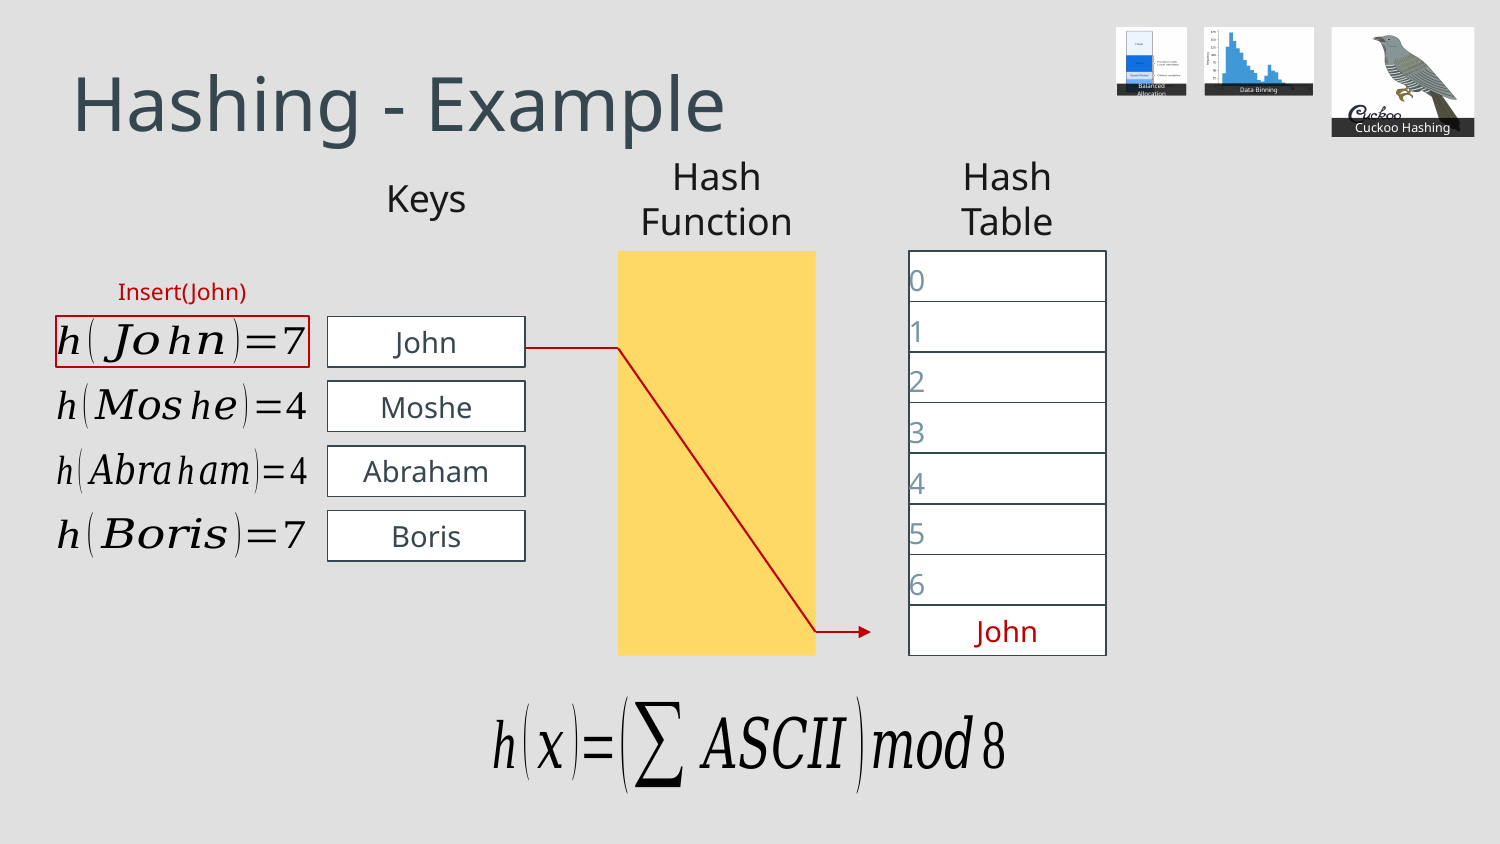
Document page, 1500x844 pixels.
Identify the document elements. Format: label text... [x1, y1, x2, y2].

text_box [1204, 26, 1314, 96]
text_box Hash Function [616, 142, 818, 253]
text_box Hash Table [907, 143, 1108, 251]
text_box Insert(John) [54, 264, 311, 315]
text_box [55, 316, 1008, 798]
text_box Keys [326, 142, 527, 253]
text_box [908, 250, 1107, 656]
title Hashing - Example [56, 40, 909, 167]
text_box [616, 252, 818, 314]
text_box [1116, 26, 1187, 96]
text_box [1331, 26, 1475, 138]
